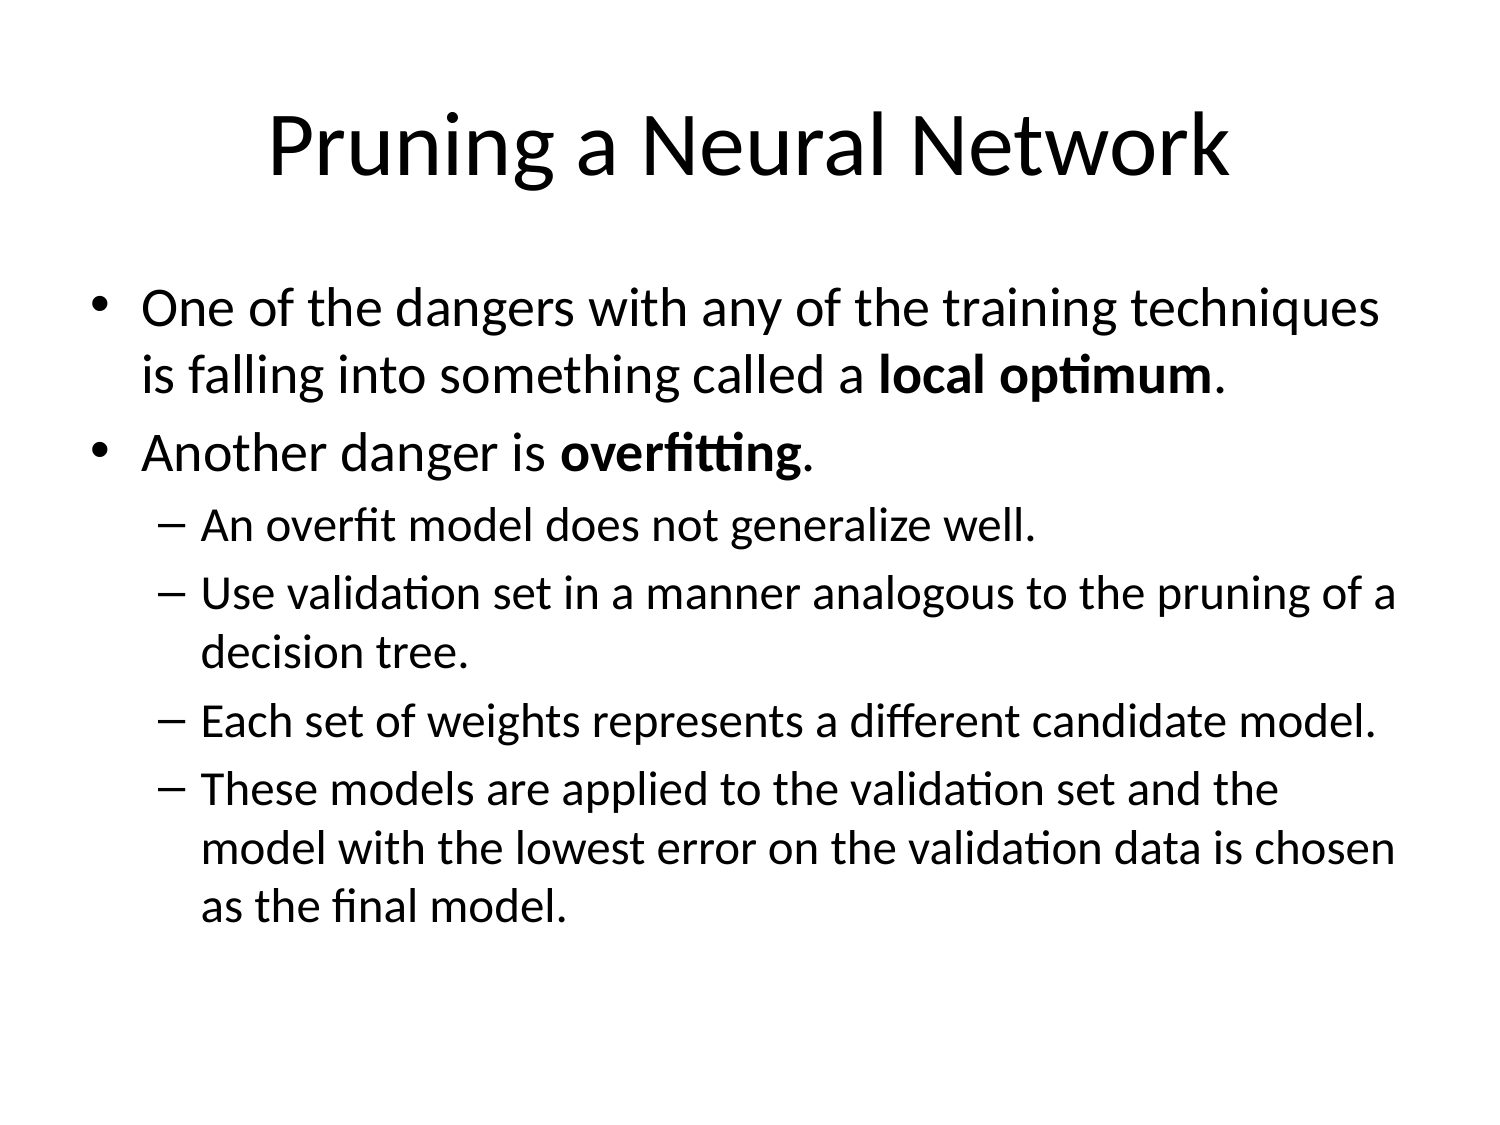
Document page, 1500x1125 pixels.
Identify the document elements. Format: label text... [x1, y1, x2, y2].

title Pruning a Neural Network [75, 45, 1425, 233]
list One of the dangers with any of the training techniques is falling into something called a local optimum. Another danger is overfitting. An overfit model does not generalize well. Use validation set in a manner analogous to the pruning of a decision tree. Each set of weights represents a different candidate model. These models are applied to the validation set and the model with the lowest error on the validation data is chosen as the final model. [75, 262, 1425, 1005]
